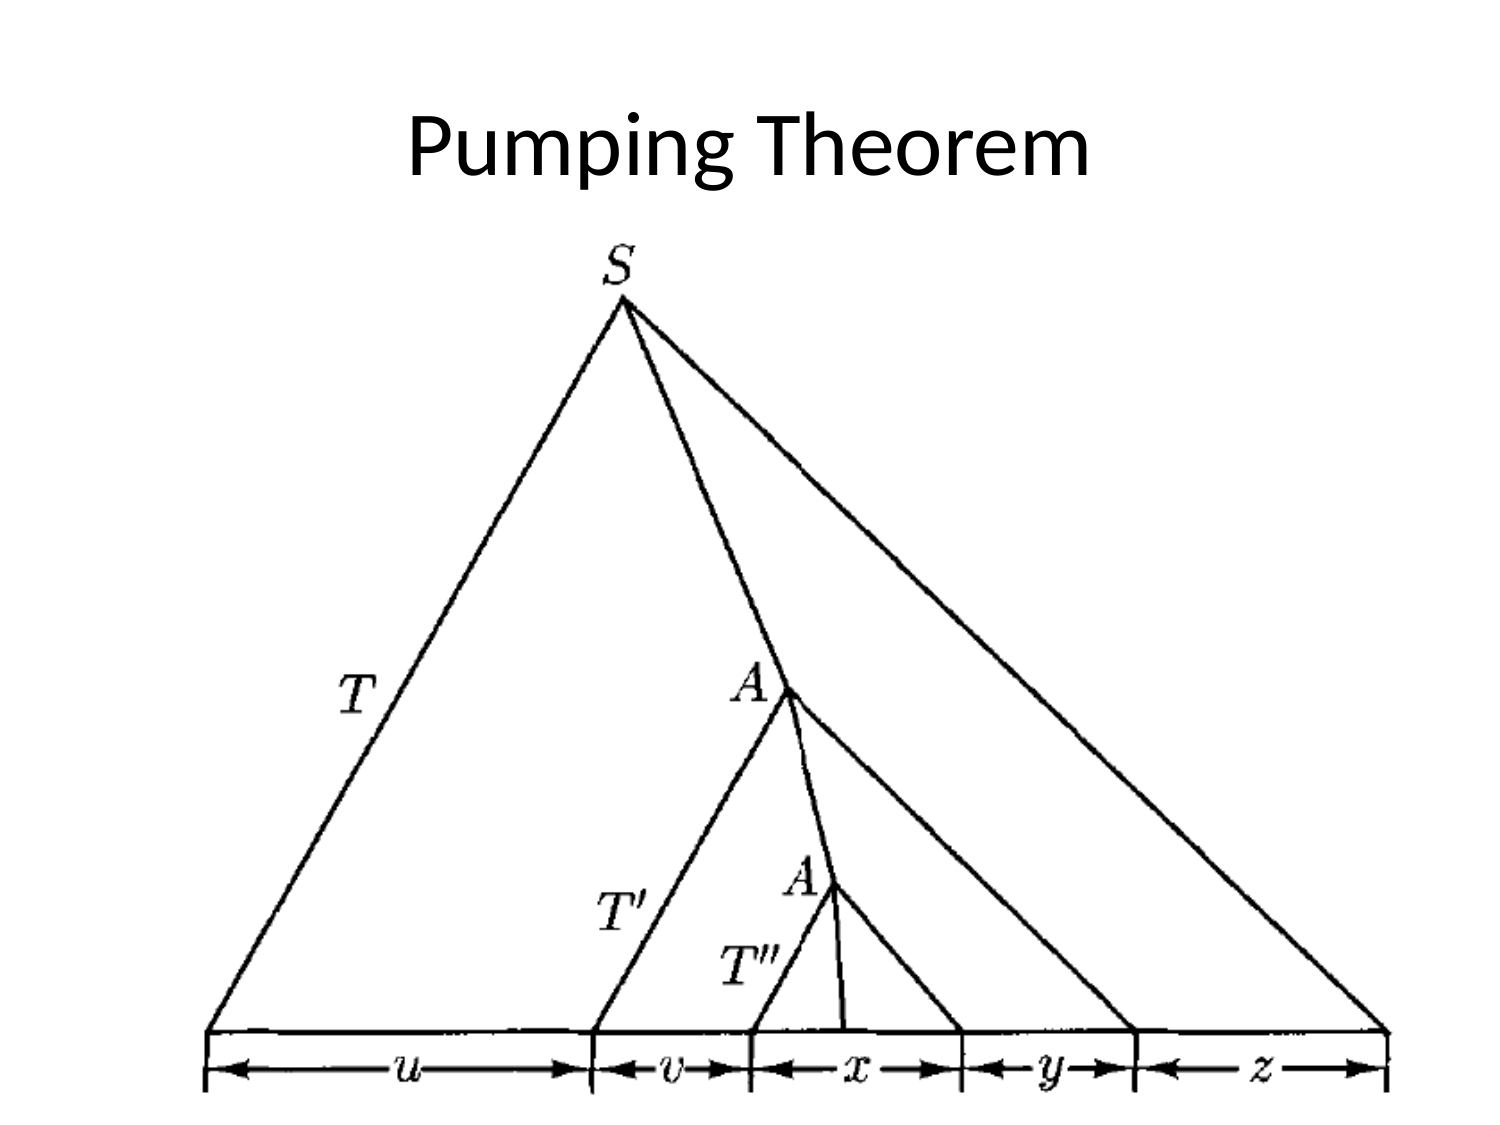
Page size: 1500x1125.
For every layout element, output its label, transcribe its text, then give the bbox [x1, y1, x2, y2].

picture [87, 237, 1420, 1125]
title Pumping Theorem [75, 45, 1425, 233]
